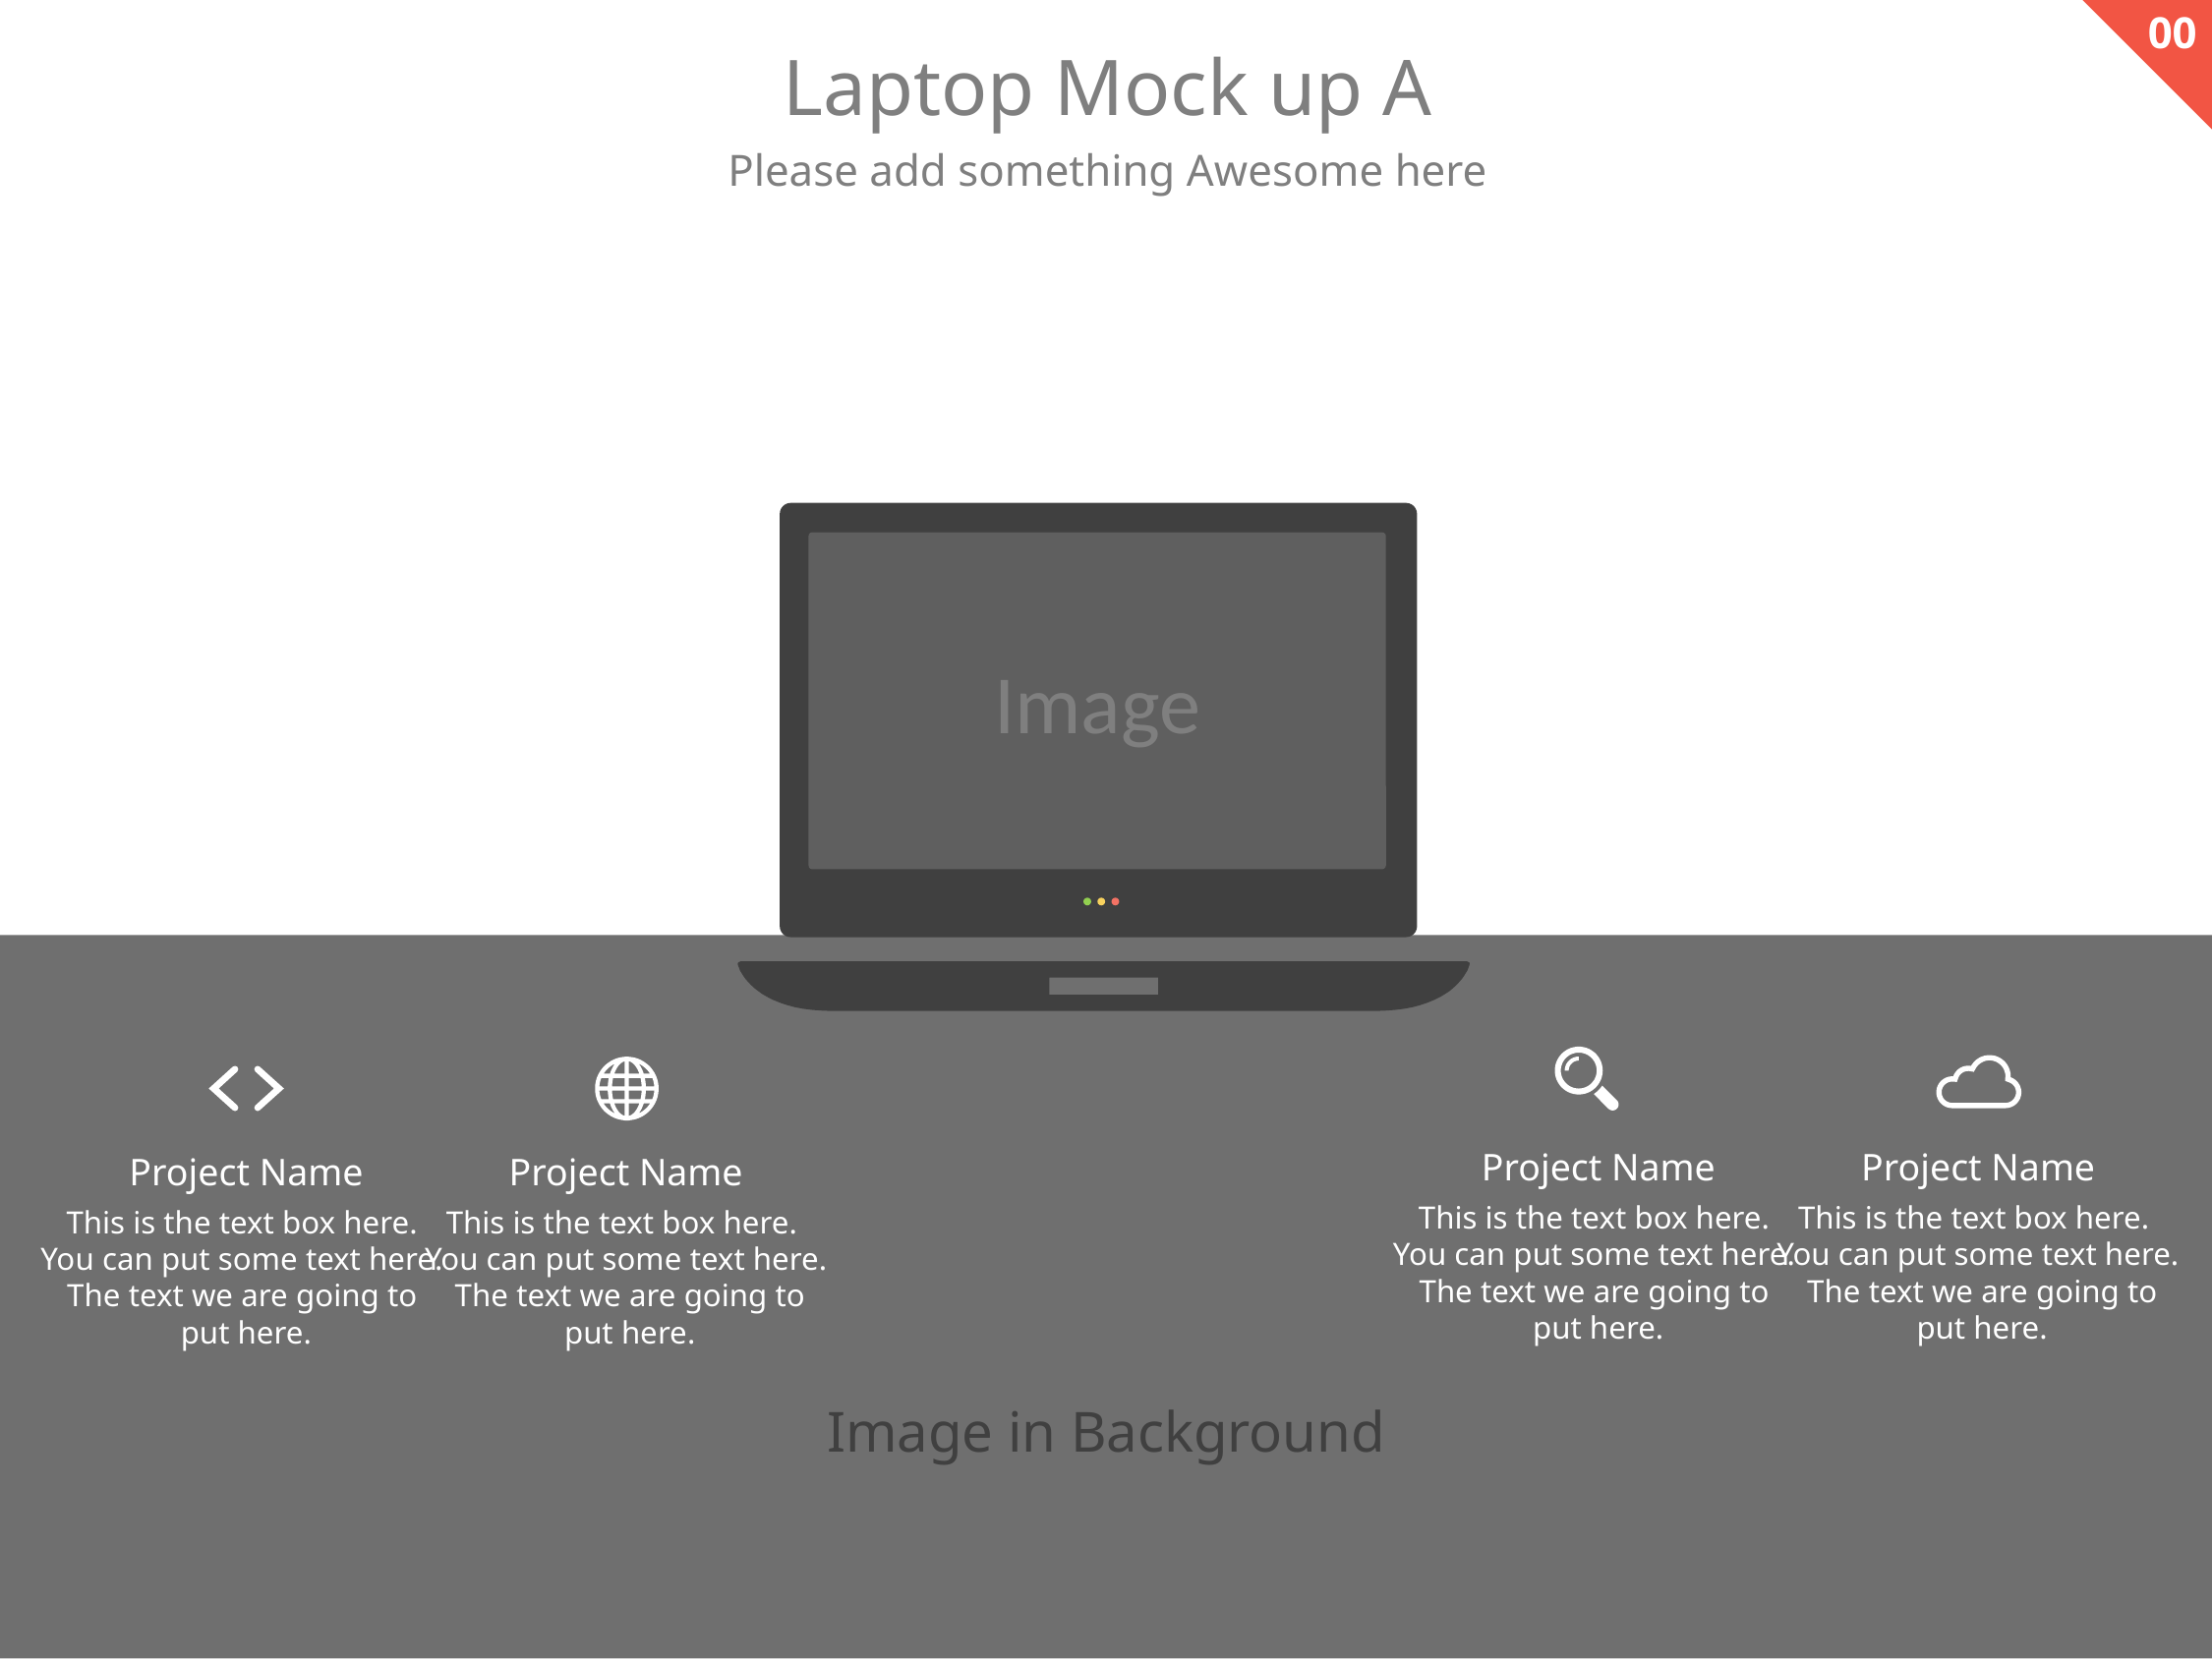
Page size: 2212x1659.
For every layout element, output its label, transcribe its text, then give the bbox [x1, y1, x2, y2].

text_box [595, 1057, 659, 1121]
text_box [400, 1141, 852, 1360]
text_box Laptop Mock up A [768, 31, 1447, 136]
text_box [254, 1065, 284, 1112]
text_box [2080, 0, 2212, 130]
text_box Please add something Awesome here [713, 136, 1502, 202]
text_box [208, 1065, 239, 1112]
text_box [21, 1141, 400, 1360]
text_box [1554, 1046, 1619, 1111]
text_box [1372, 1136, 1753, 1355]
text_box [737, 502, 1470, 1011]
text_box [1936, 1055, 2022, 1109]
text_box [1753, 1136, 2204, 1355]
text_box Image in Background [0, 934, 2212, 1659]
